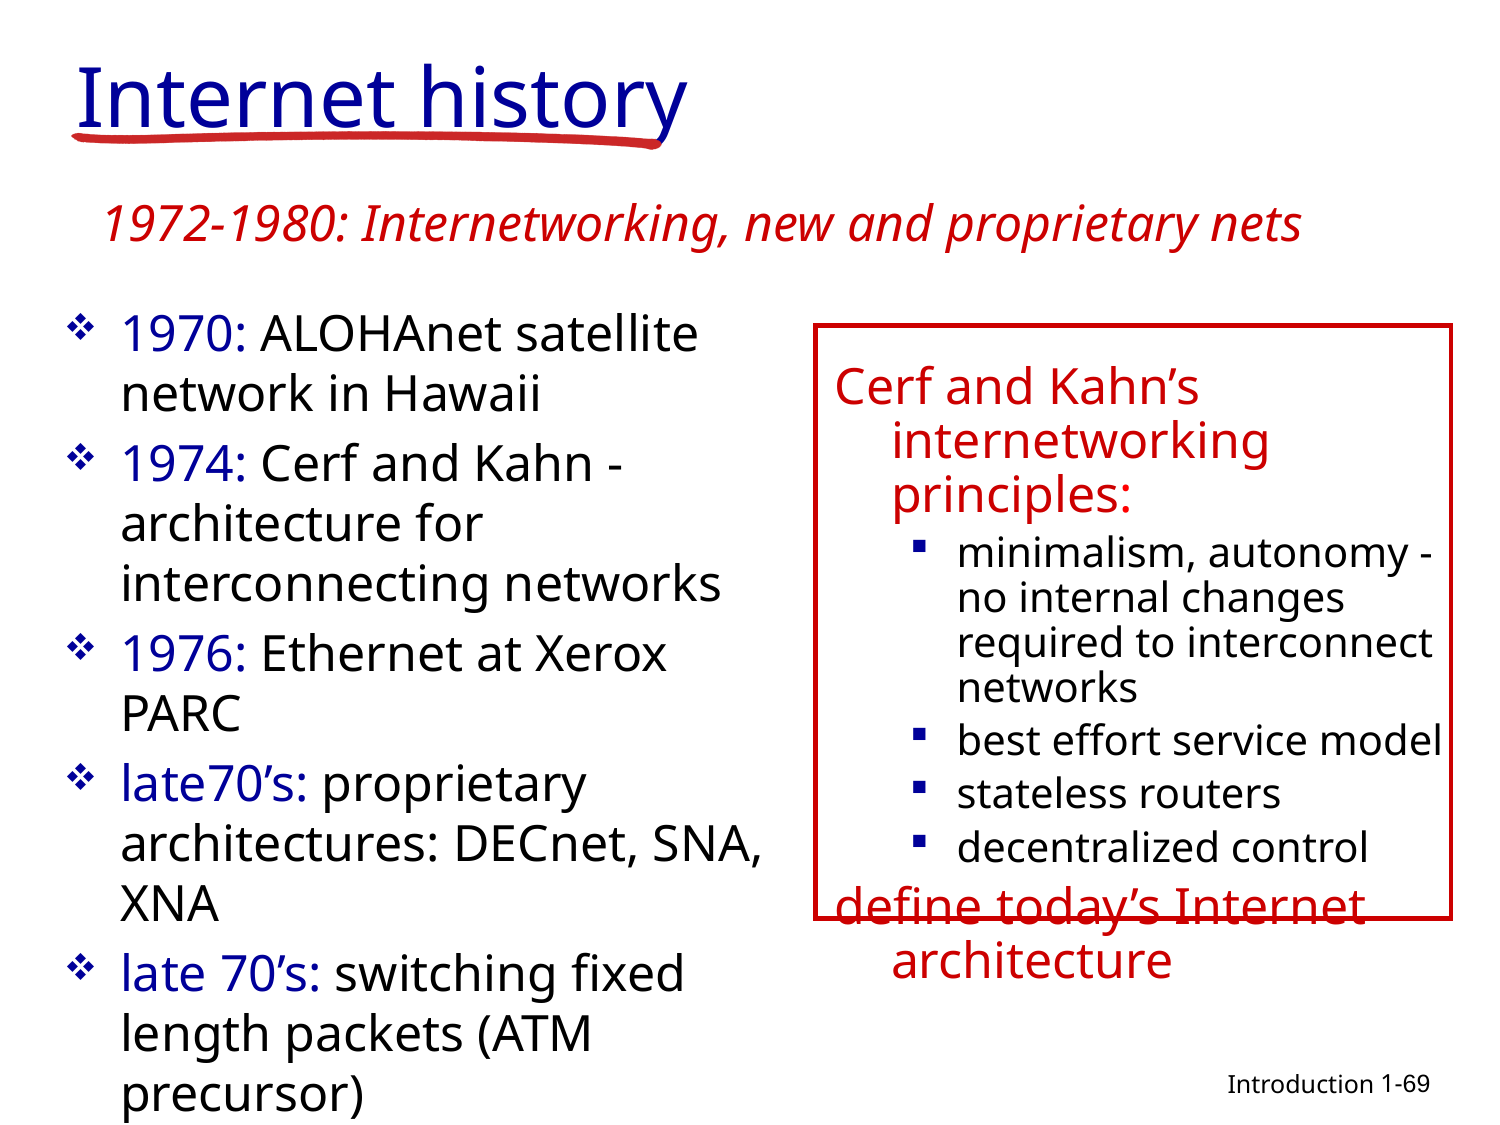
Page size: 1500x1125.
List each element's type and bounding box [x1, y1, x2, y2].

picture [68, 126, 669, 155]
text_box [48, 294, 788, 1026]
text_box [815, 325, 1464, 926]
text_box [914, 1060, 1477, 1108]
text_box [85, 168, 1394, 275]
text_box [62, 41, 1337, 148]
